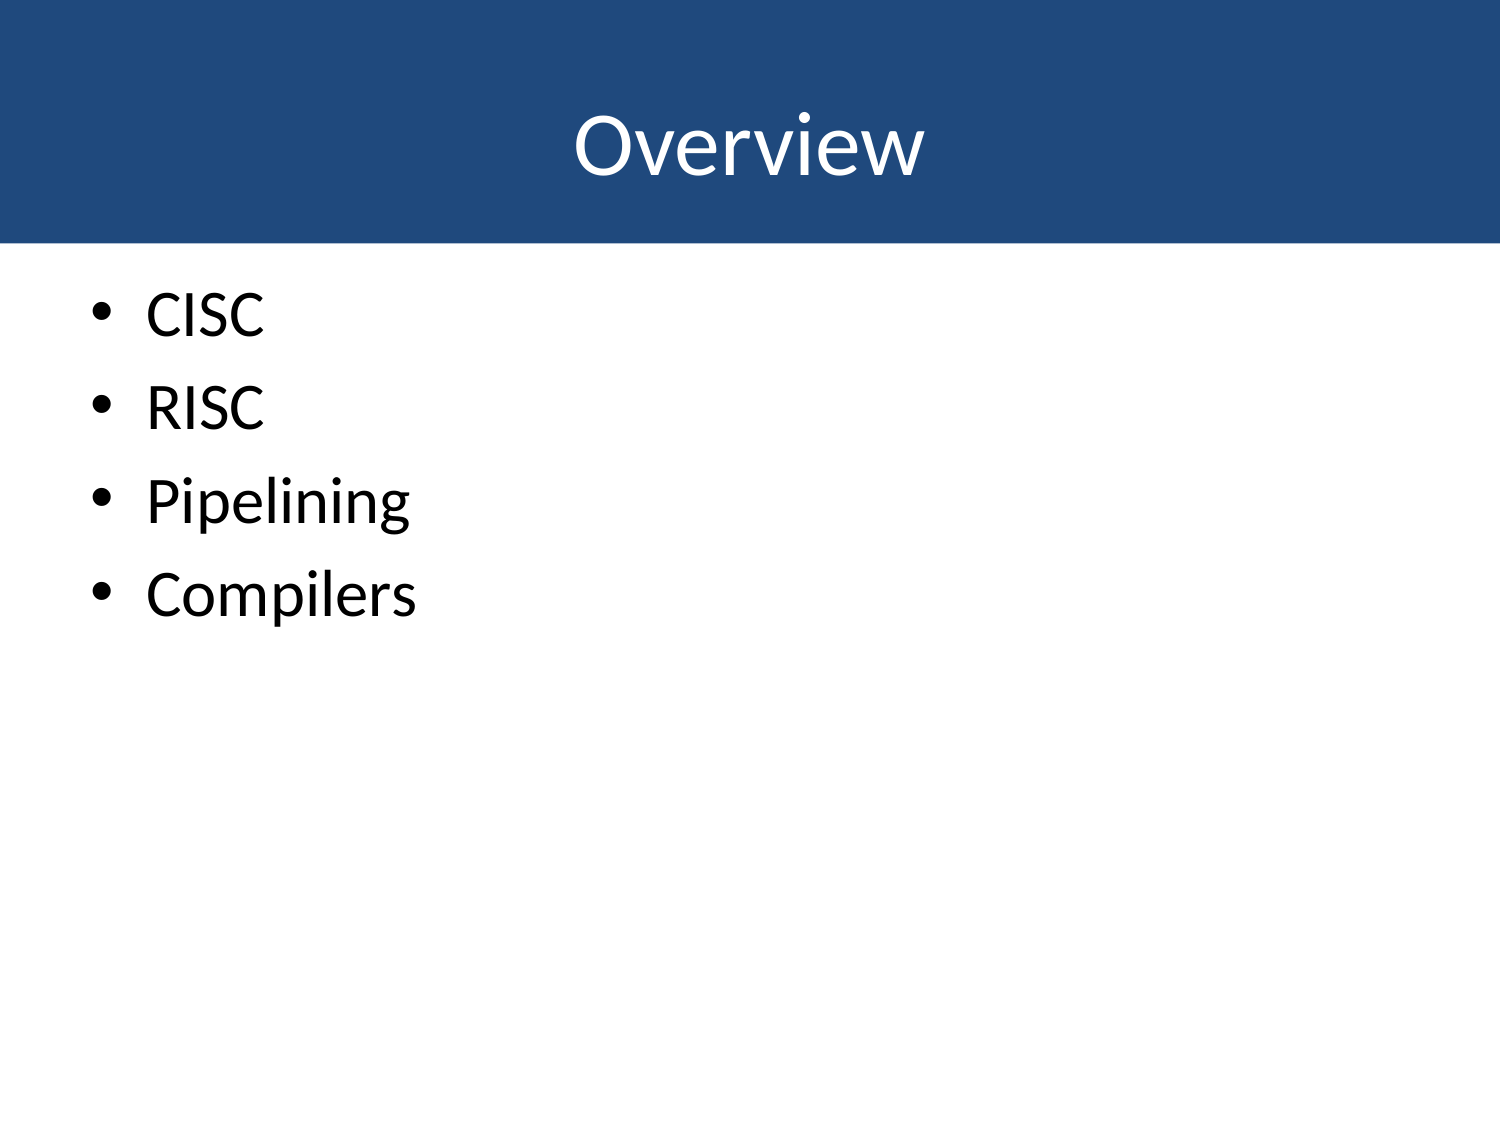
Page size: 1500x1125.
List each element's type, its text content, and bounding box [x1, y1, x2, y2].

title Overview [75, 45, 1425, 233]
list CISC RISC Pipelining Compilers [75, 262, 1425, 1005]
